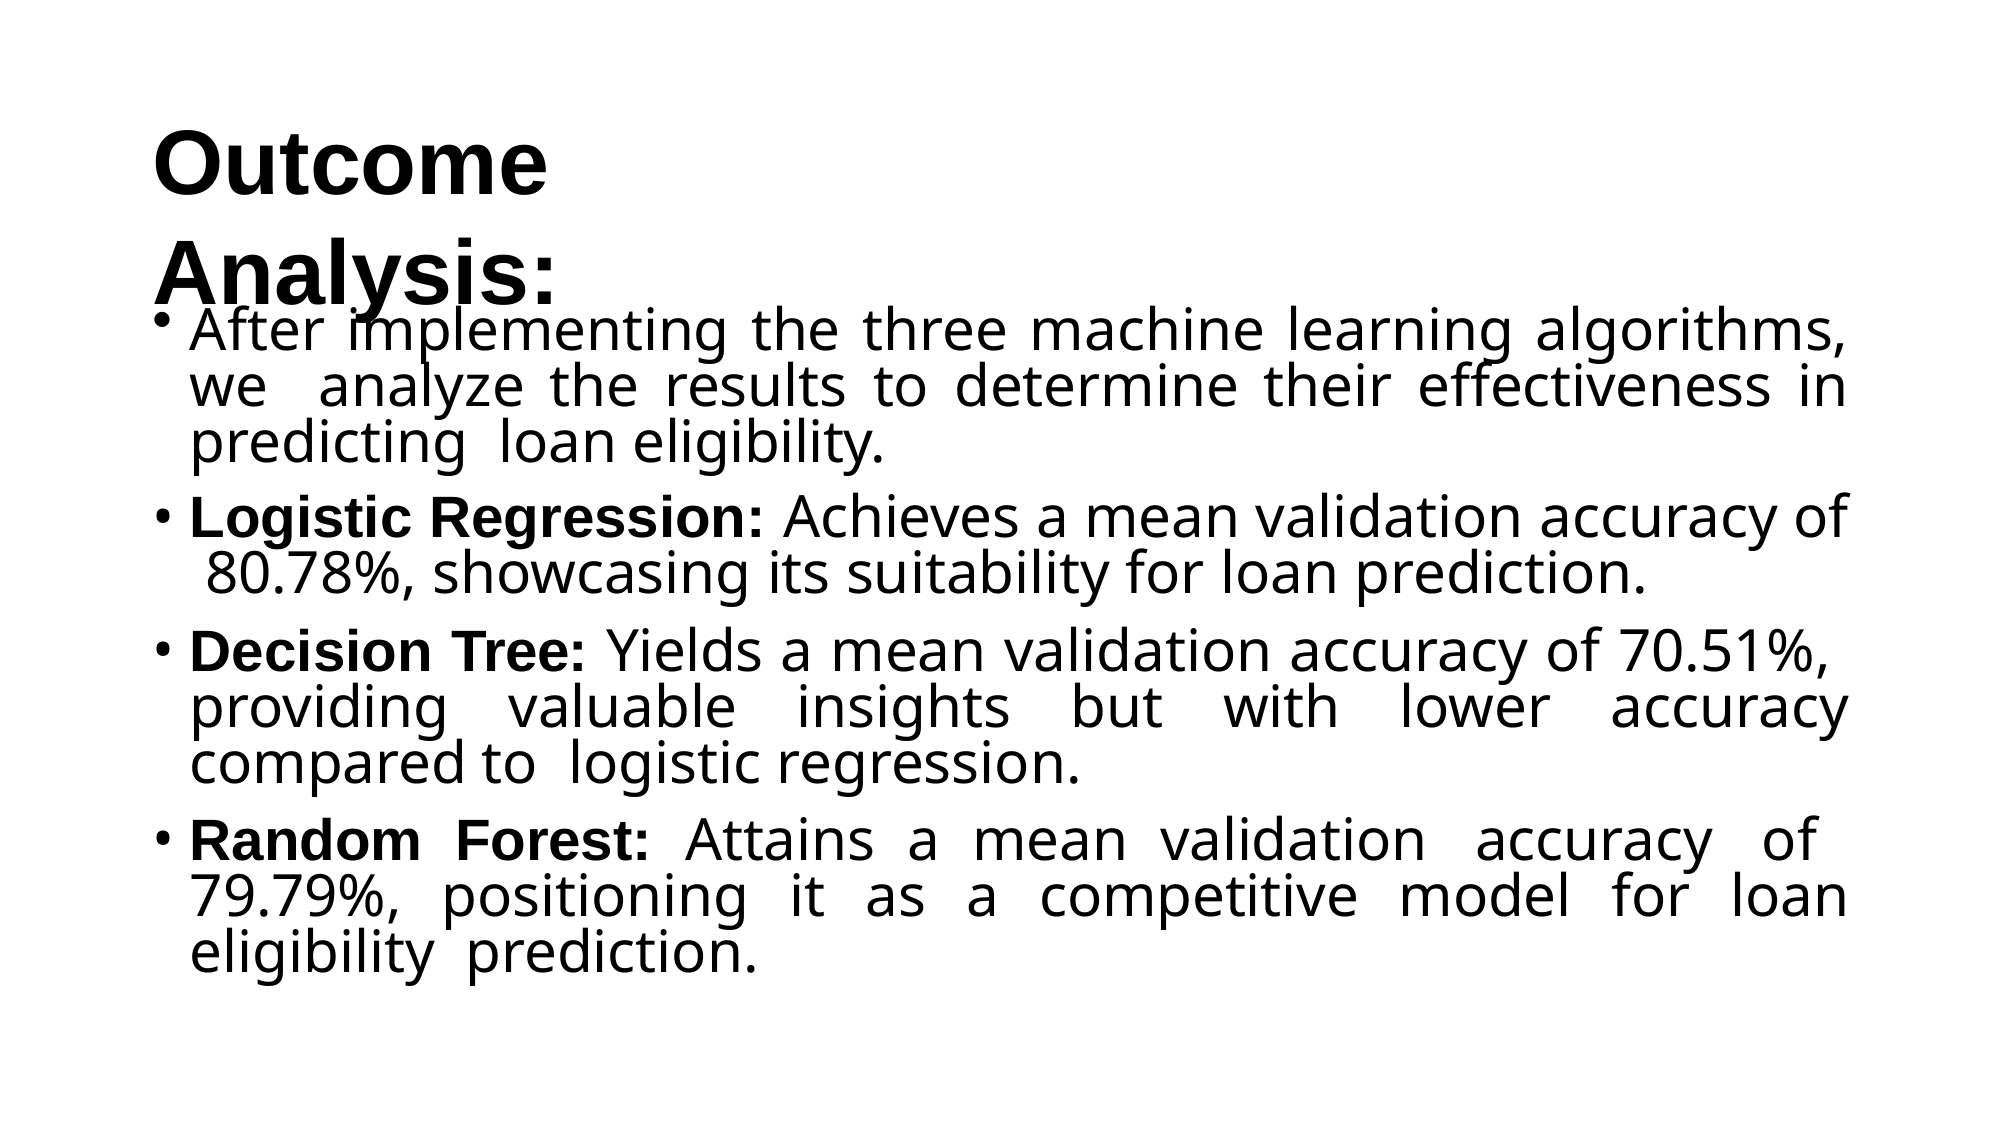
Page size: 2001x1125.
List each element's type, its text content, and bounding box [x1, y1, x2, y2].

text_box After implementing the three machine learning algorithms, we analyze the results to determine their effectiveness in predicting loan eligibility. Logistic Regression: Achieves a mean validation accuracy of 80.78%, showcasing its suitability for loan prediction. Decision Tree: Yields a mean validation accuracy of 70.51%, providing valuable insights but with lower accuracy compared to logistic regression. Random Forest: Attains a mean validation accuracy of 79.79%, positioning it as a competitive model for loan eligibility prediction. [150, 289, 1850, 984]
title Outcome Analysis: [150, 100, 983, 289]
